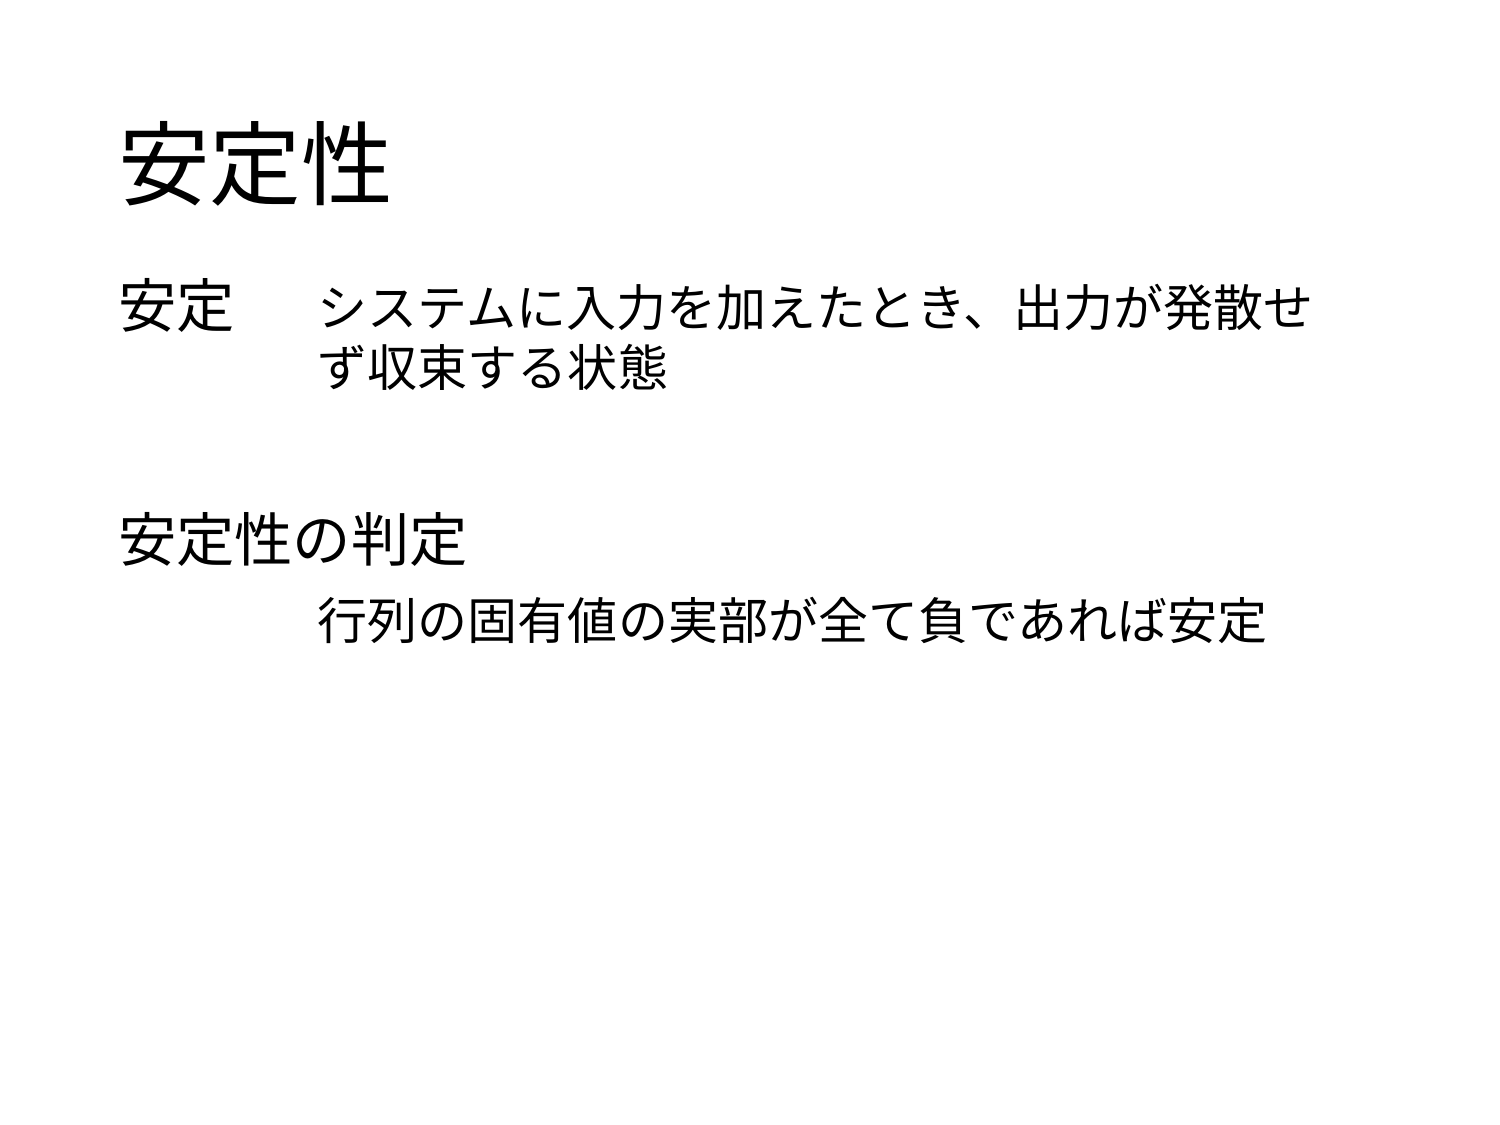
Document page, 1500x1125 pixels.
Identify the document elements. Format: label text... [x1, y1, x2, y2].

text_box 安定性の判定 [103, 504, 1397, 1078]
title 安定性 [103, 59, 1397, 278]
text_box システムに入力を加えたとき、出力が発散せず収束する状態 [303, 269, 1344, 405]
